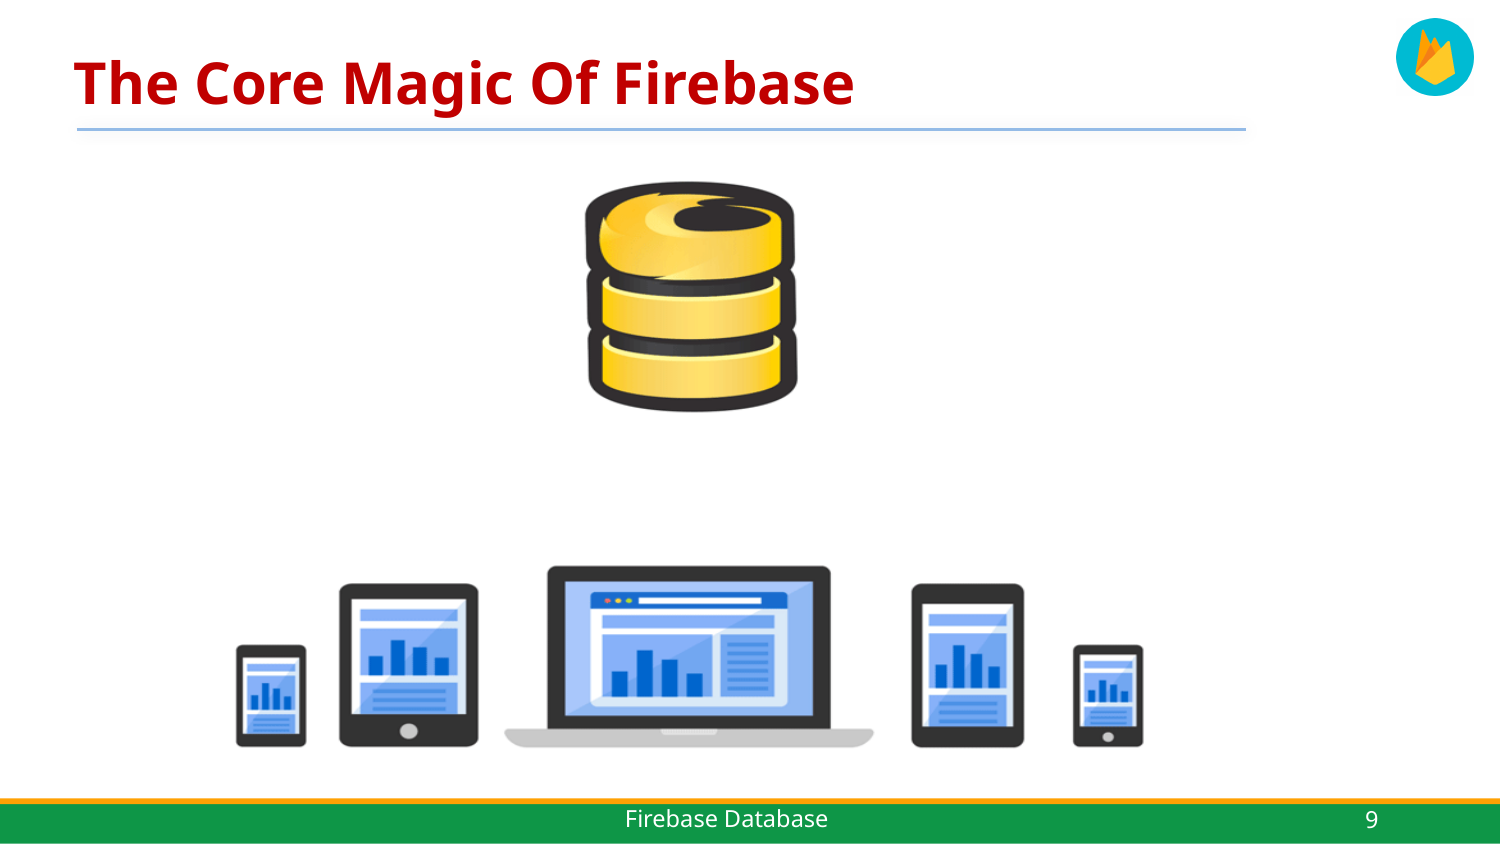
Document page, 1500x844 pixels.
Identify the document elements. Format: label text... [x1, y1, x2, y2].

footer Firebase Database [527, 802, 927, 843]
picture [174, 144, 1201, 784]
title The Core Magic Of Firebase [64, 0, 1341, 126]
picture [1396, 18, 1474, 96]
slide_number 9 [1074, 799, 1388, 844]
